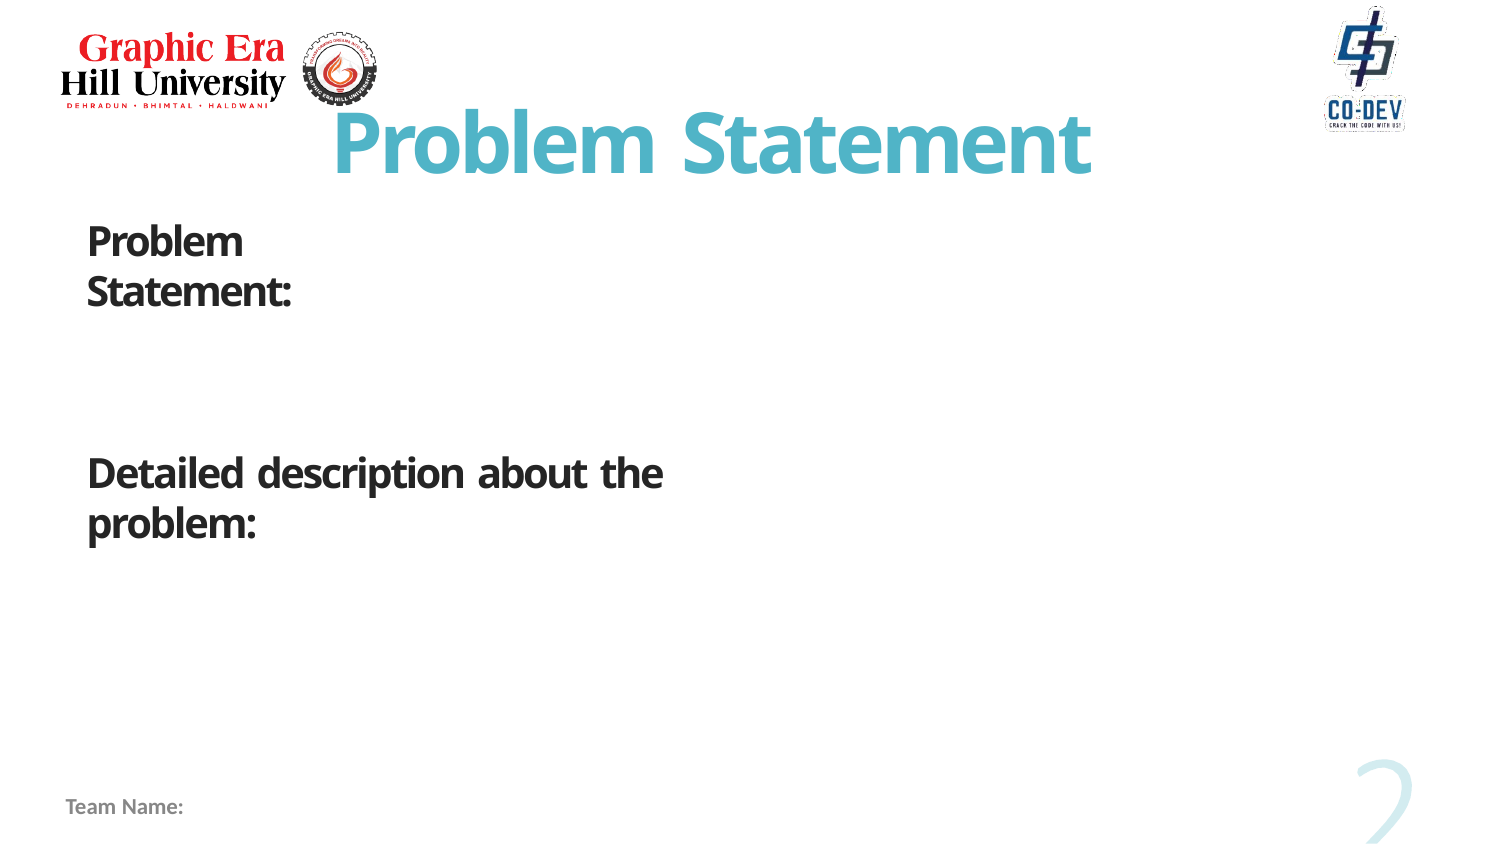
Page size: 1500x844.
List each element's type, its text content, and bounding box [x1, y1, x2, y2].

footer Team Name: [63, 790, 189, 844]
title Problem Statement [328, 87, 1175, 231]
text_box [1357, 759, 1412, 844]
picture [1324, 6, 1406, 132]
text_box Problem Statement: [84, 212, 461, 315]
text_box Detailed description about the problem: [84, 443, 829, 547]
picture [54, 27, 385, 112]
